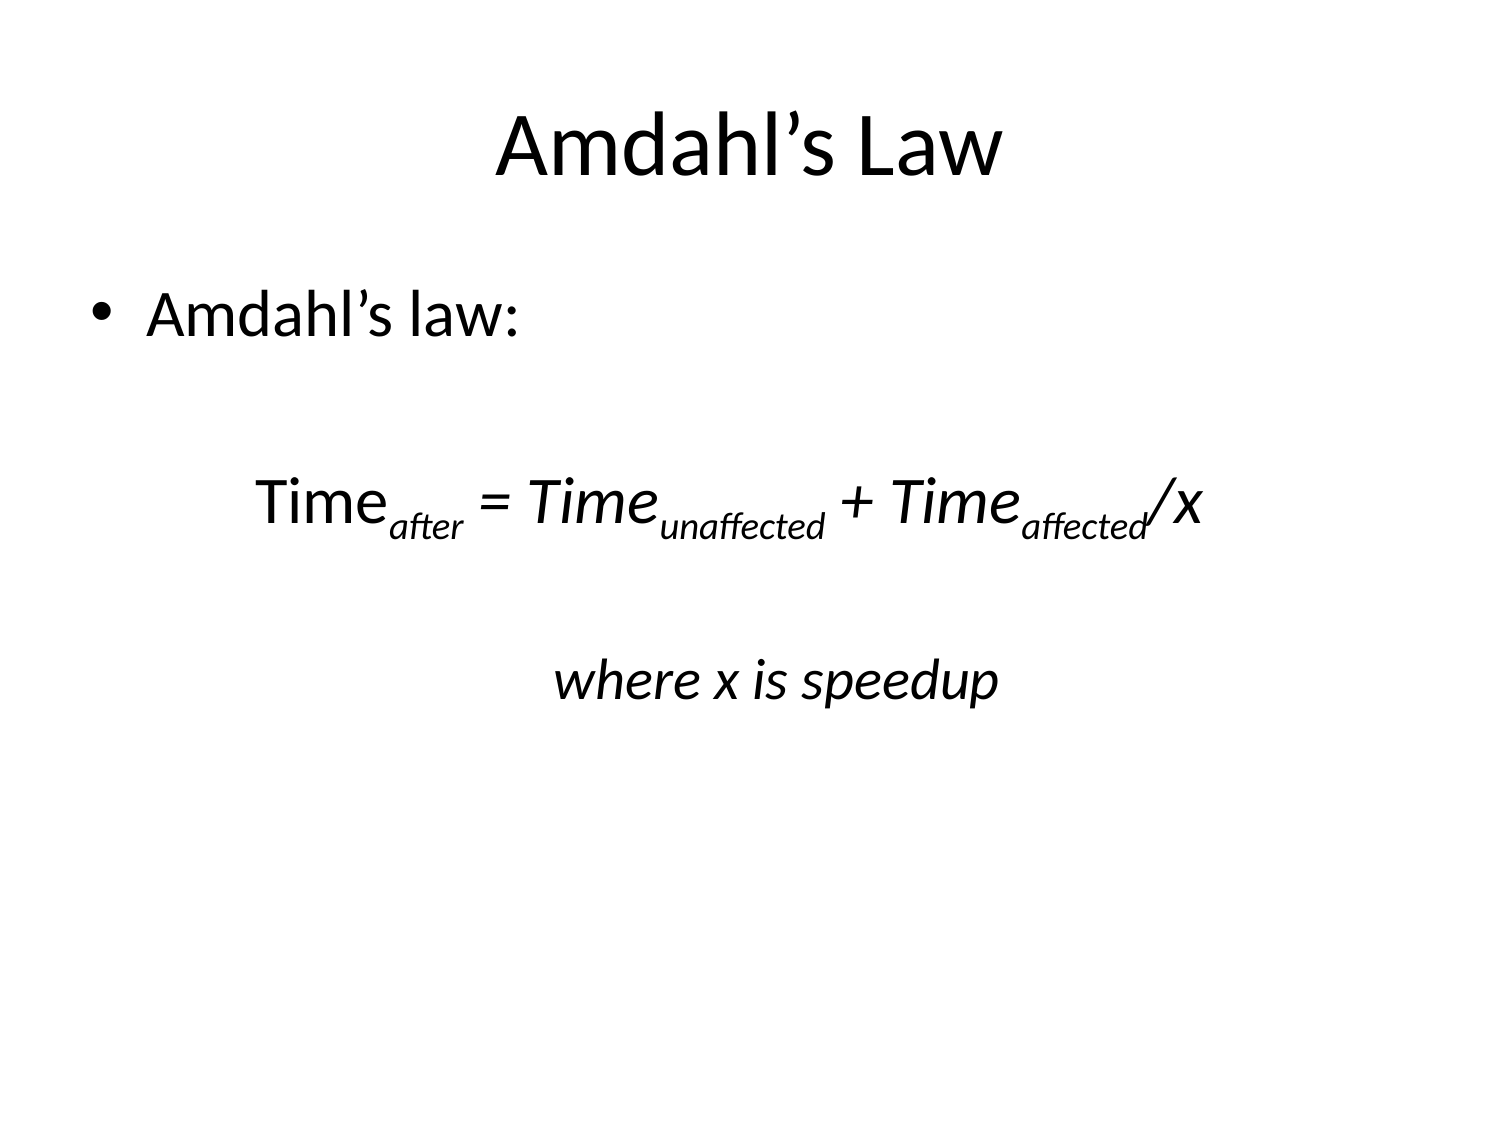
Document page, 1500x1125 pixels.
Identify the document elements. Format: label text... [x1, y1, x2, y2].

title Amdahl’s Law [75, 45, 1425, 233]
list Amdahl’s law: Timeafter = Timeunaffected + Timeaffected/x where x is speedup [75, 262, 1425, 1005]
